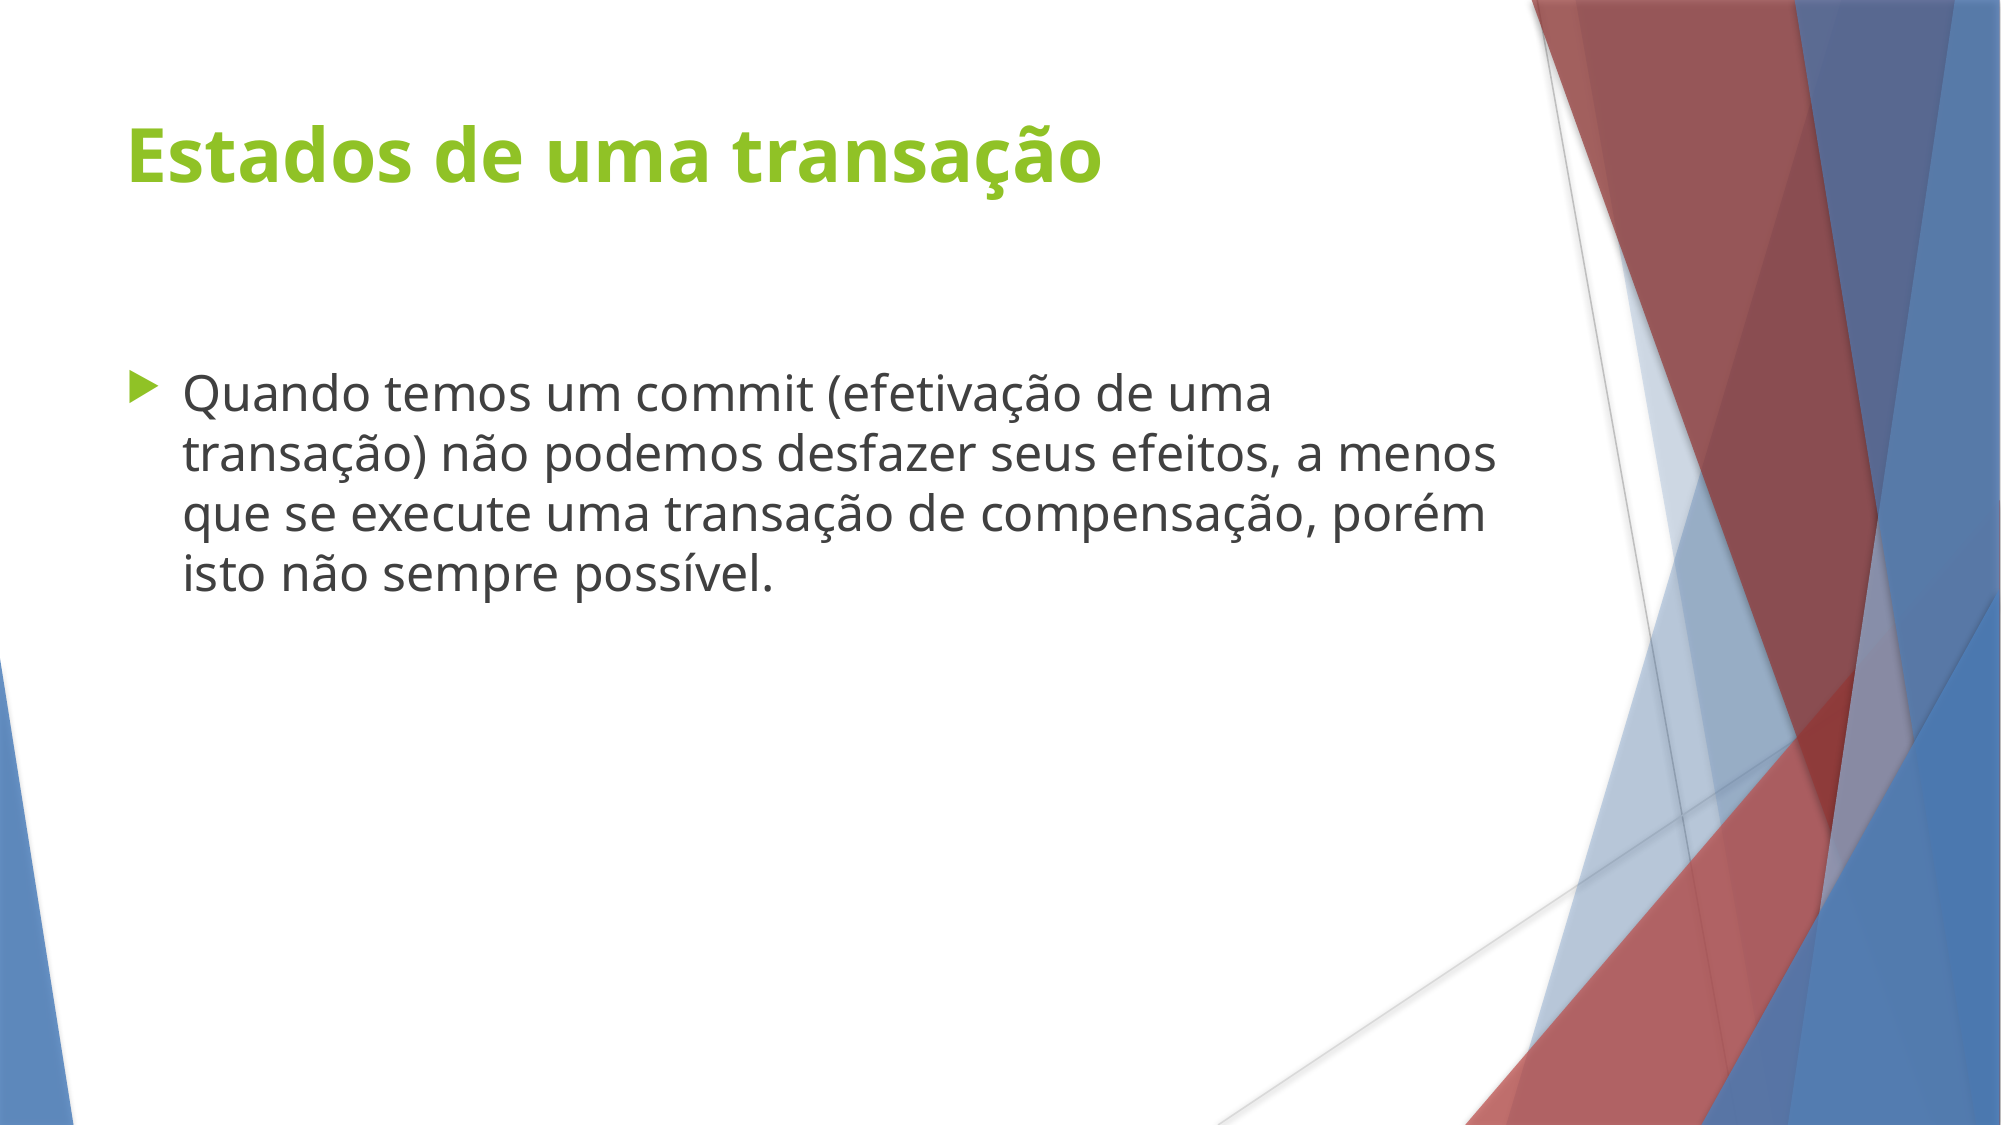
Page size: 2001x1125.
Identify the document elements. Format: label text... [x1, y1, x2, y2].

text_box Estados de uma transação [111, 99, 1522, 317]
text_box Quando temos um commit (efetivação de uma transação) não podemos desfazer seus efeitos, a menos que se execute uma transação de compensação, porém isto não sempre possível. [111, 354, 1522, 991]
